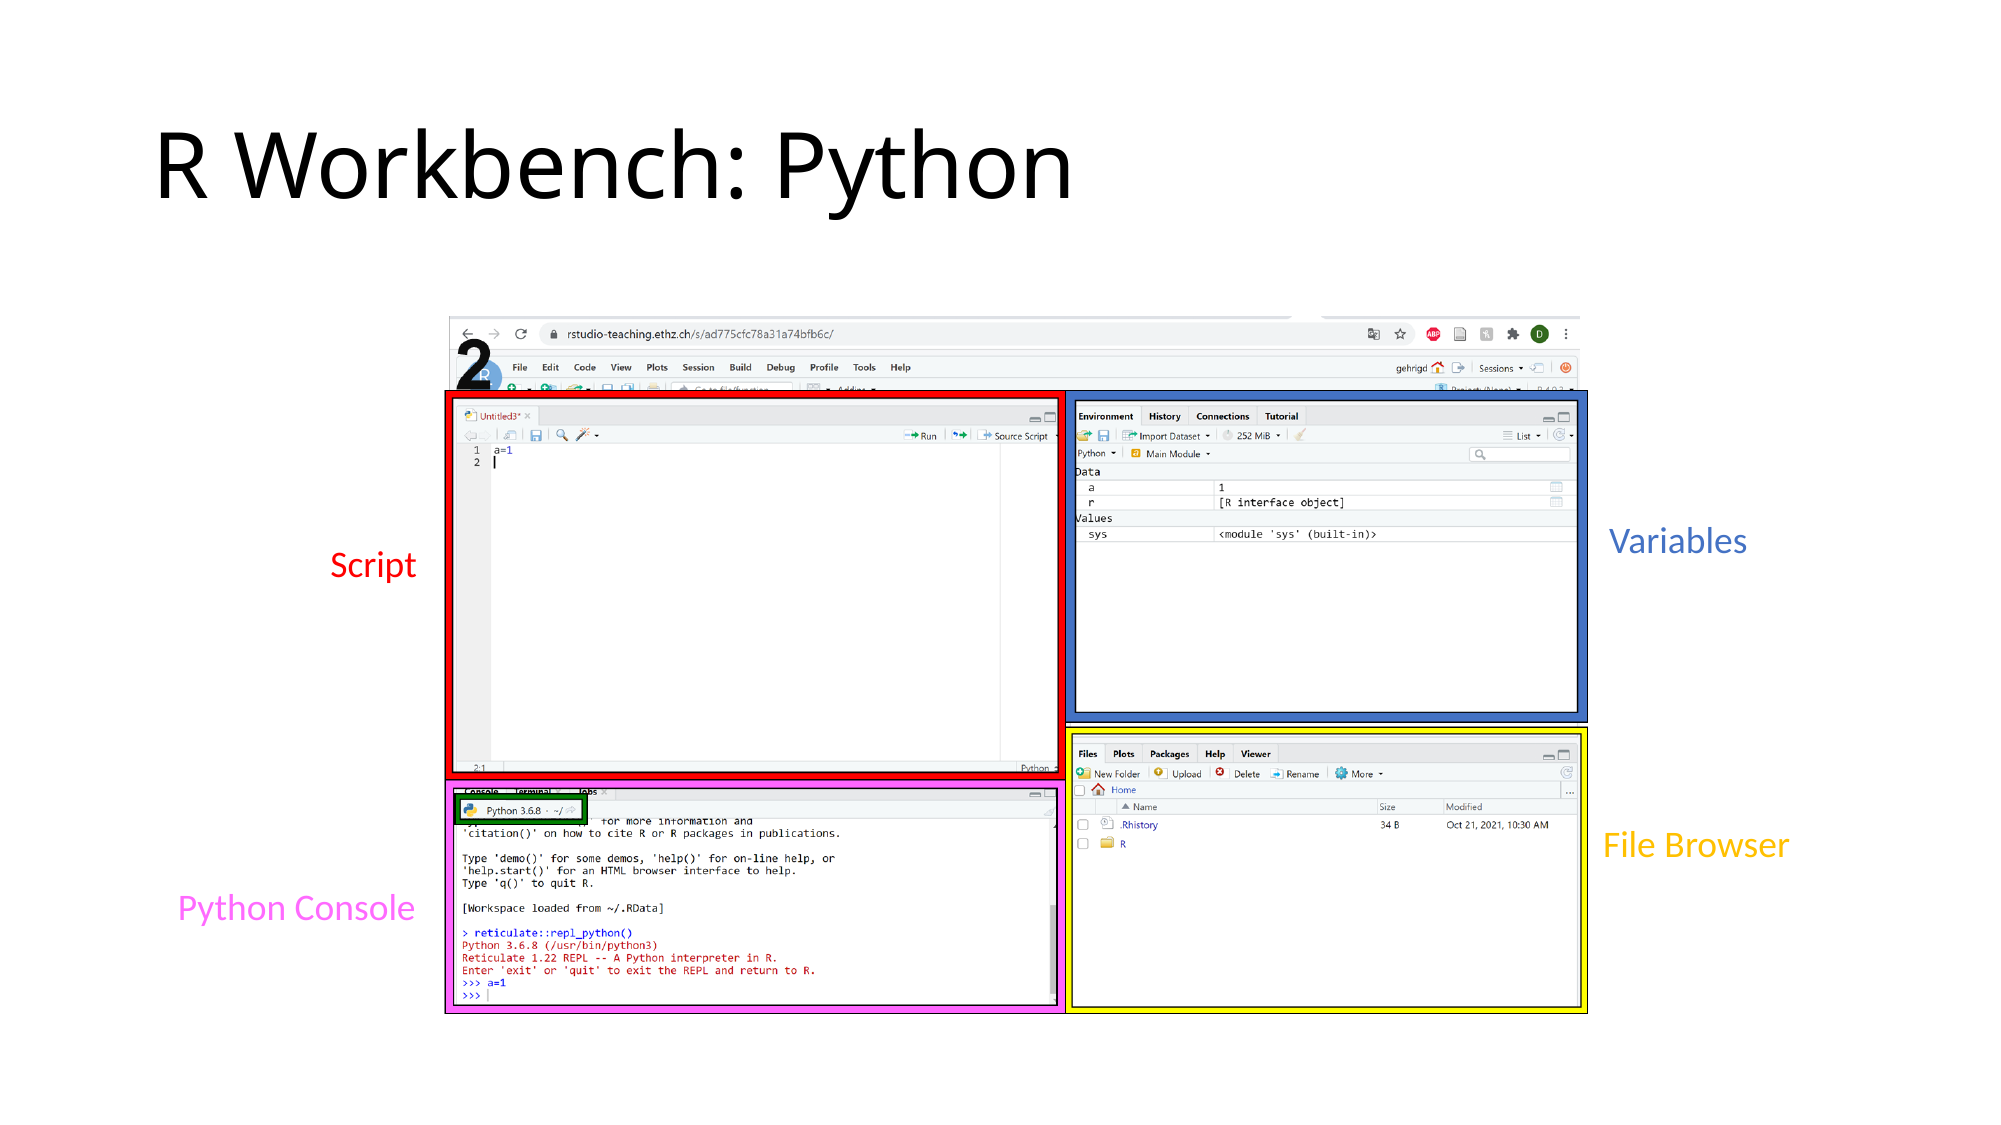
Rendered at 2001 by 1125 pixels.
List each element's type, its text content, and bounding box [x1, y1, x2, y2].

text_box Python Console [163, 875, 412, 936]
text_box File Browser [1588, 812, 1806, 873]
title R Workbench: Python [137, 59, 1863, 278]
text_box Script [315, 532, 412, 592]
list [412, 299, 1588, 1014]
text_box Variables [1594, 508, 1763, 569]
